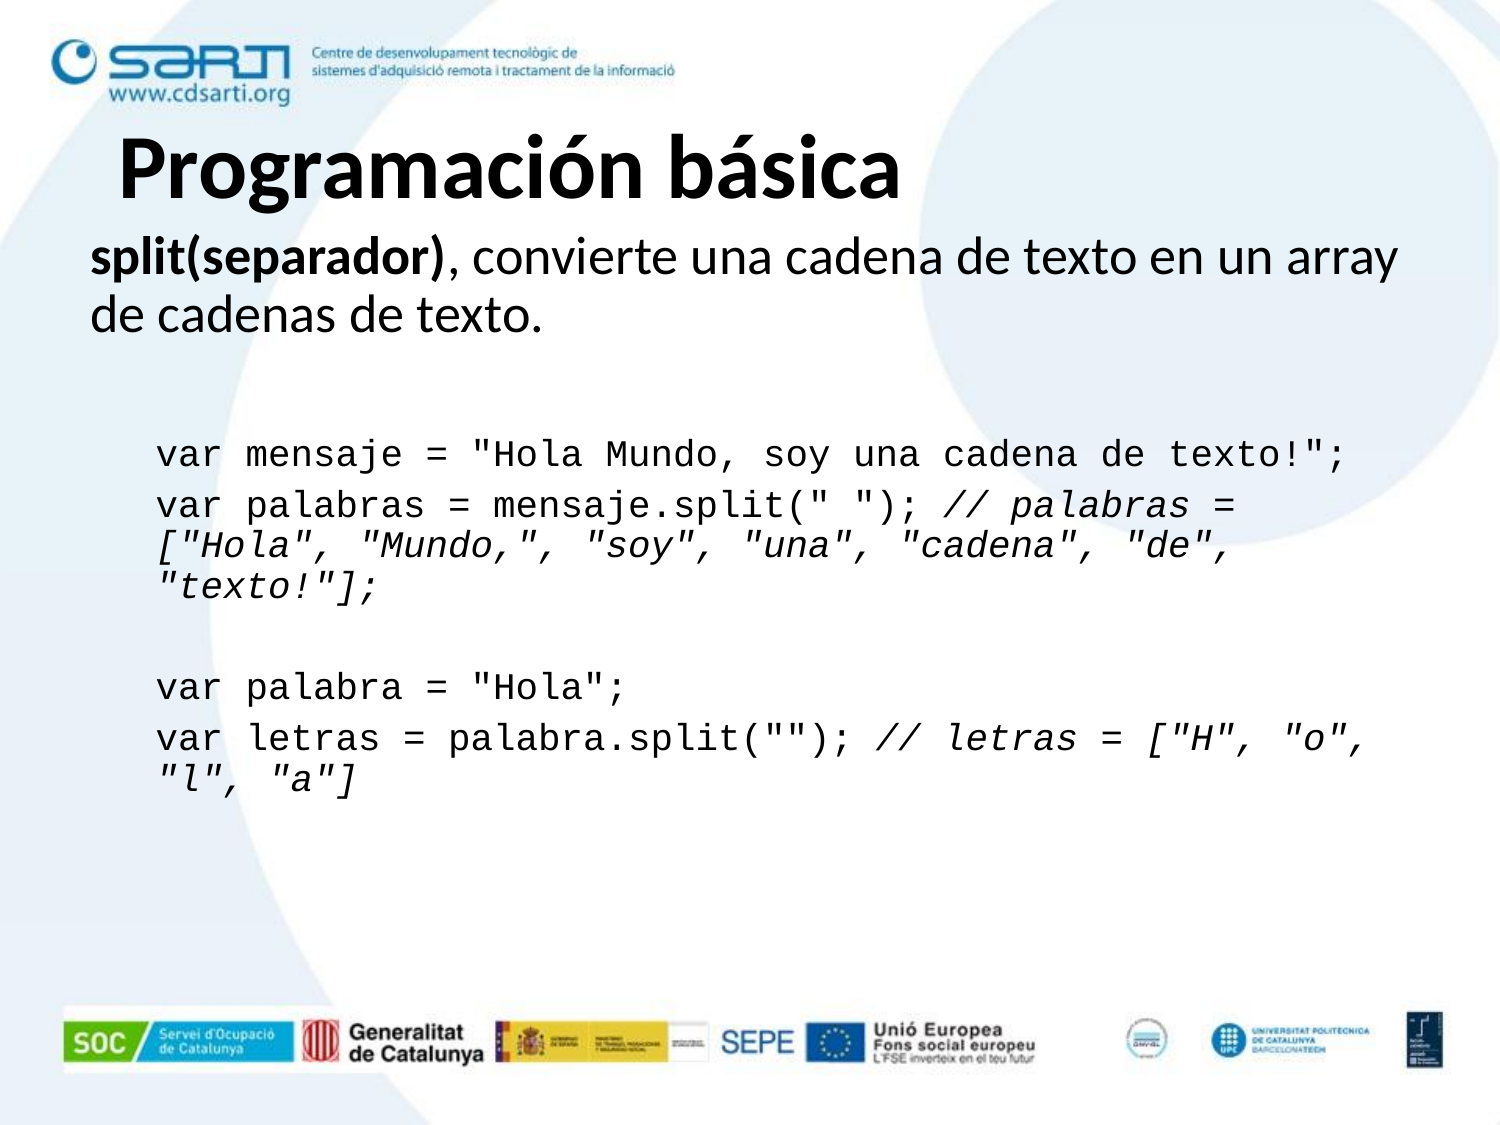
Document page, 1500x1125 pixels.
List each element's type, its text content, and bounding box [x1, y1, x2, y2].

picture [0, 0, 1500, 1125]
title Programación básica [103, 59, 1397, 219]
list split(separador), convierte una cadena de texto en un array de cadenas de texto. var mensaje = "Hola Mundo, soy una cadena de texto!"; var palabras = mensaje.split(" "); // palabras = ["Hola", "Mundo,", "soy", "una", "cadena", "de", "texto!"]; var palabra = "Hola"; var letras = palabra.split(""); // letras = ["H", "o", "l", "a"] [75, 219, 1425, 1035]
